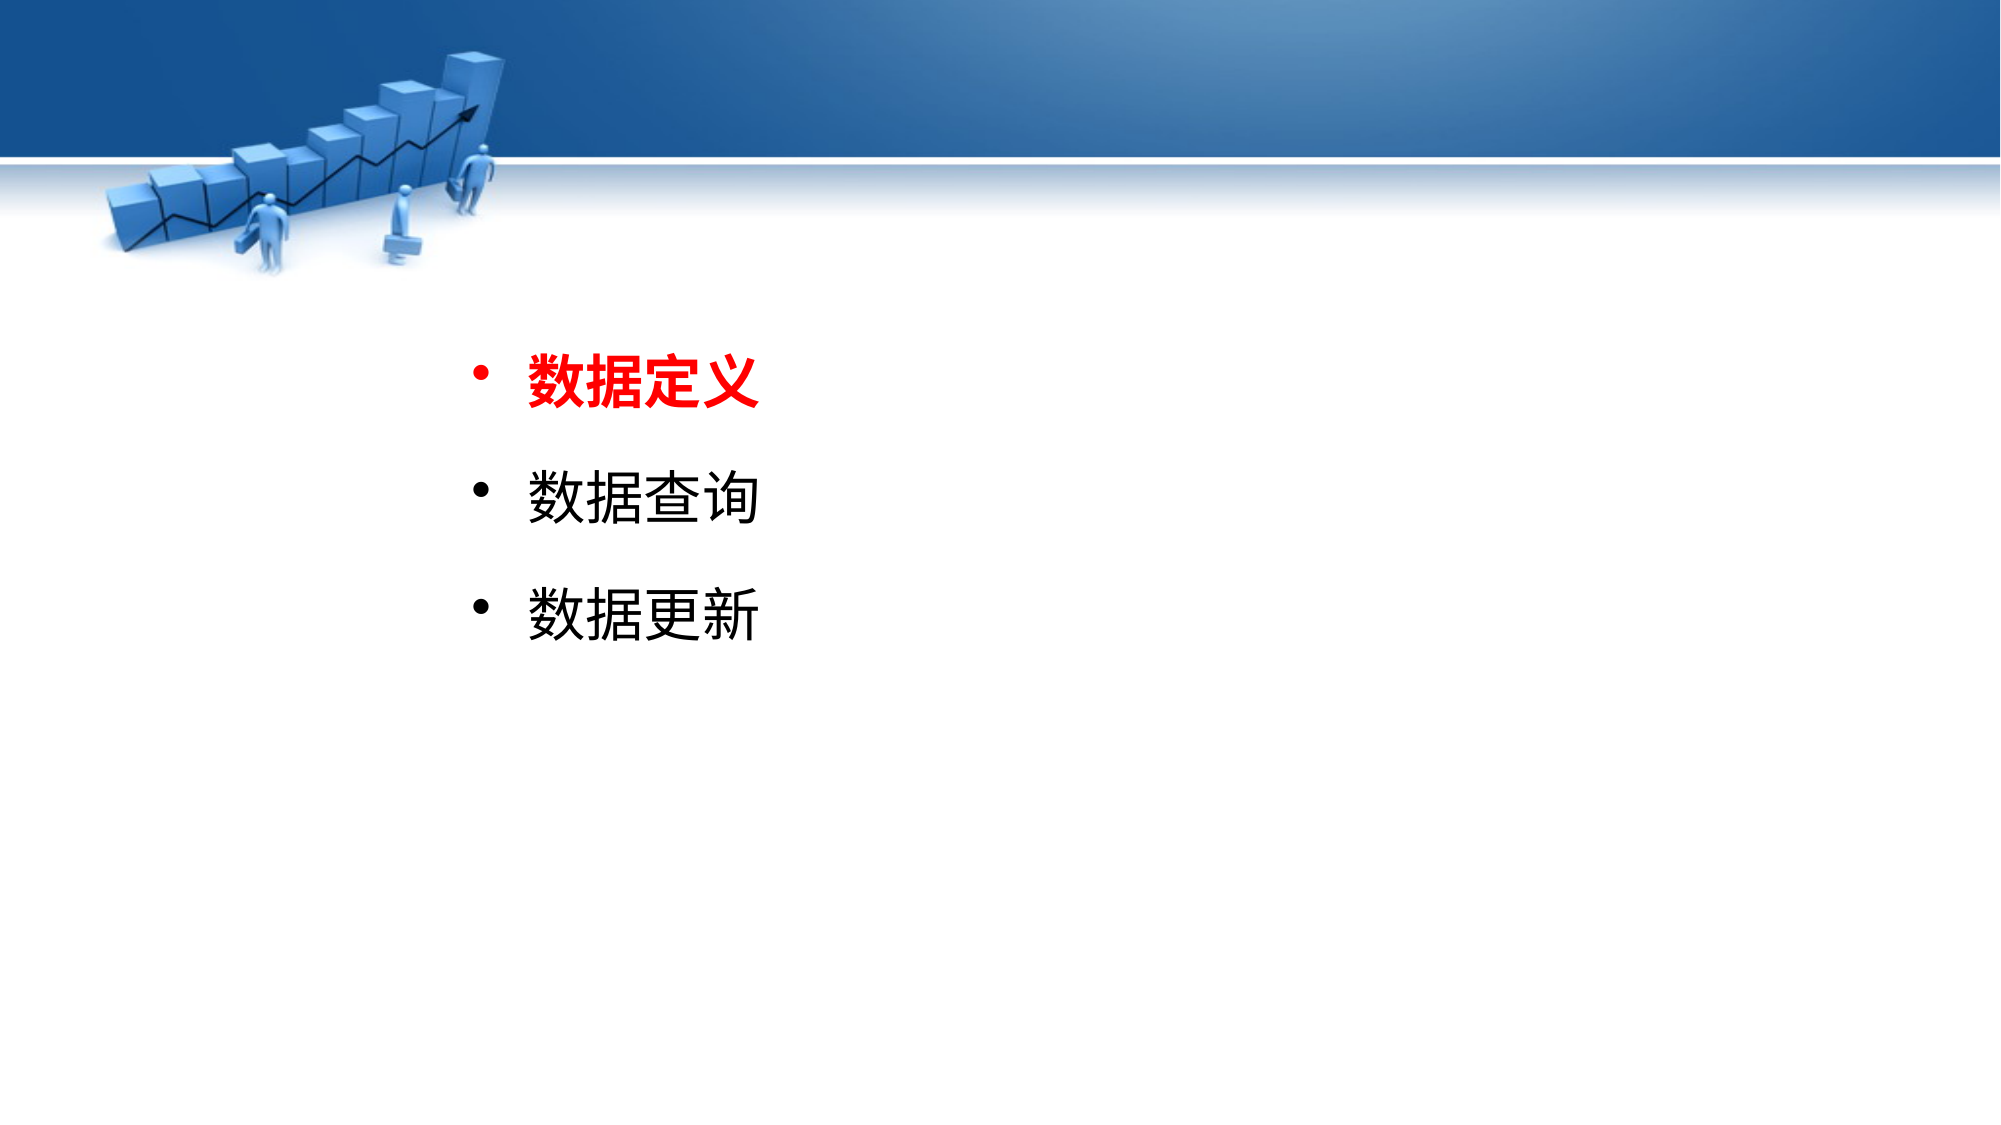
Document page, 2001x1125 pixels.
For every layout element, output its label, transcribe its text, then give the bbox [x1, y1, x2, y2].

text_box 数据定义 数据查询 数据更新 [456, 302, 1397, 752]
picture [0, 0, 2001, 1125]
